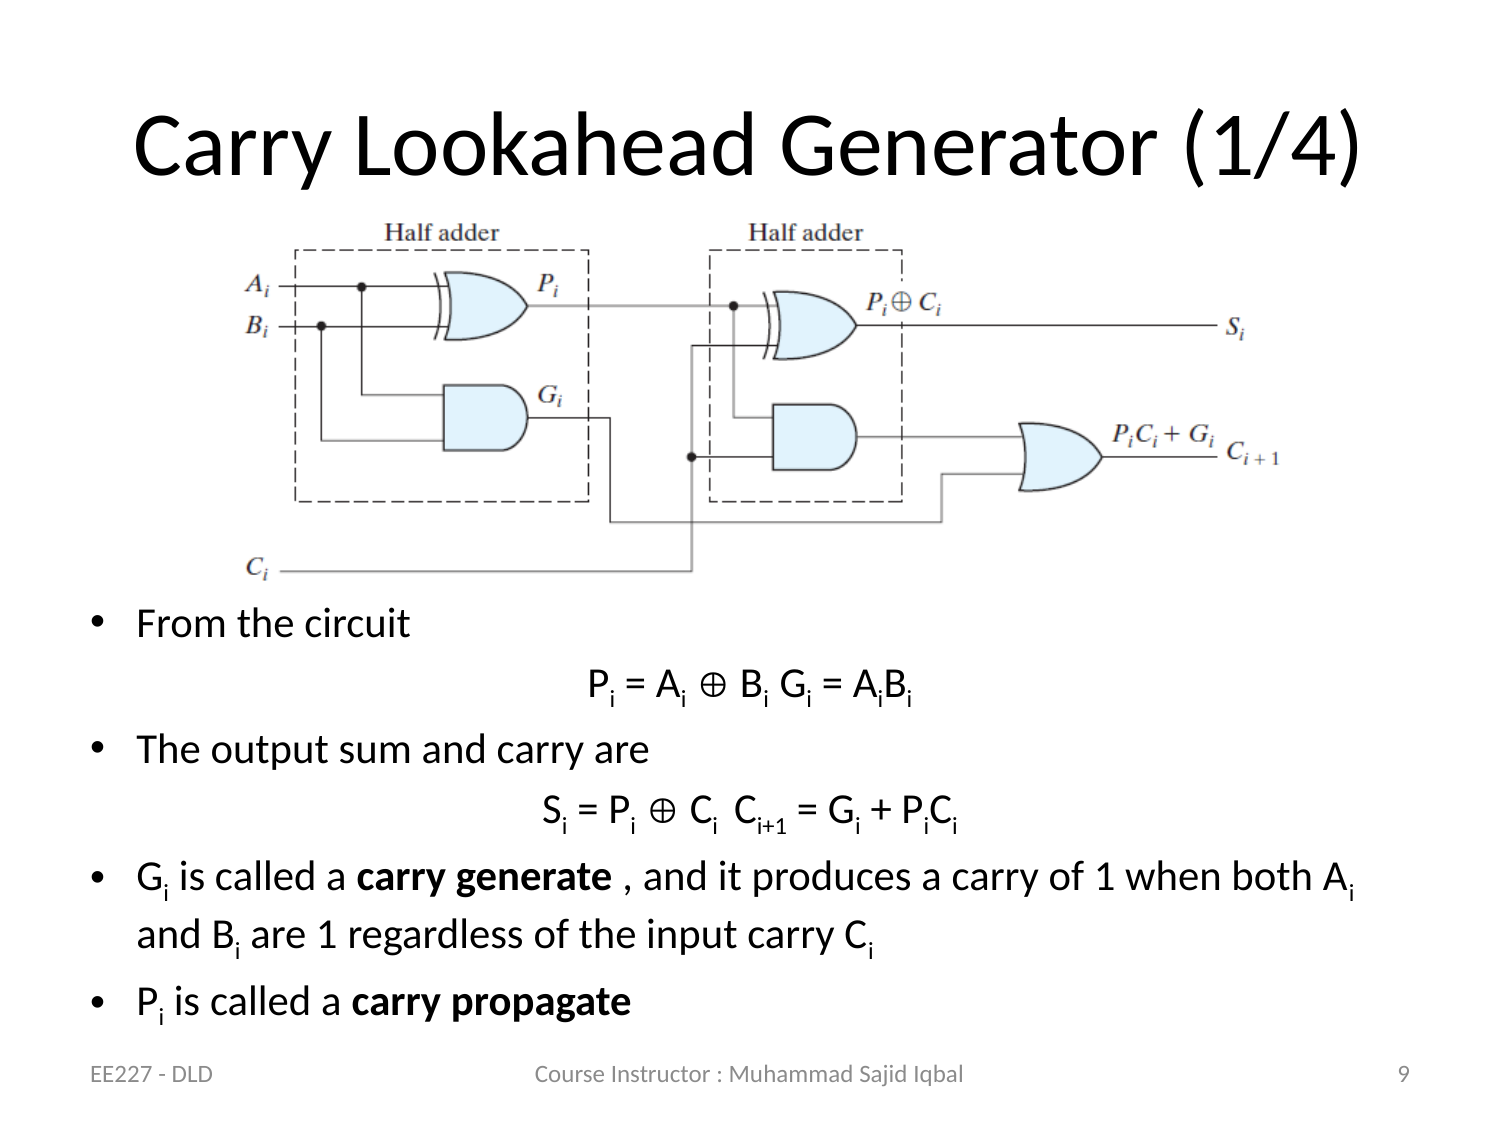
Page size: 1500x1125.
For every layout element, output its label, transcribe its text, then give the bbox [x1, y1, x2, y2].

list From the circuit Pi = Ai  Bi Gi = AiBi The output sum and carry are Si = Pi  Ci Ci+1 = Gi + PiCi Gi is called a carry generate , and it produces a carry of 1 when both Ai and Bi are 1 regardless of the input carry Ci Pi is called a carry propagate [75, 587, 1425, 1043]
slide_number EE227 - DLD [75, 1042, 425, 1103]
slide_number 9 [1074, 1042, 1425, 1103]
footer Course Instructor : Muhammad Sajid Iqbal [512, 1042, 988, 1103]
picture [237, 212, 1287, 588]
title Carry Lookahead Generator (1/4) [75, 45, 1425, 233]
